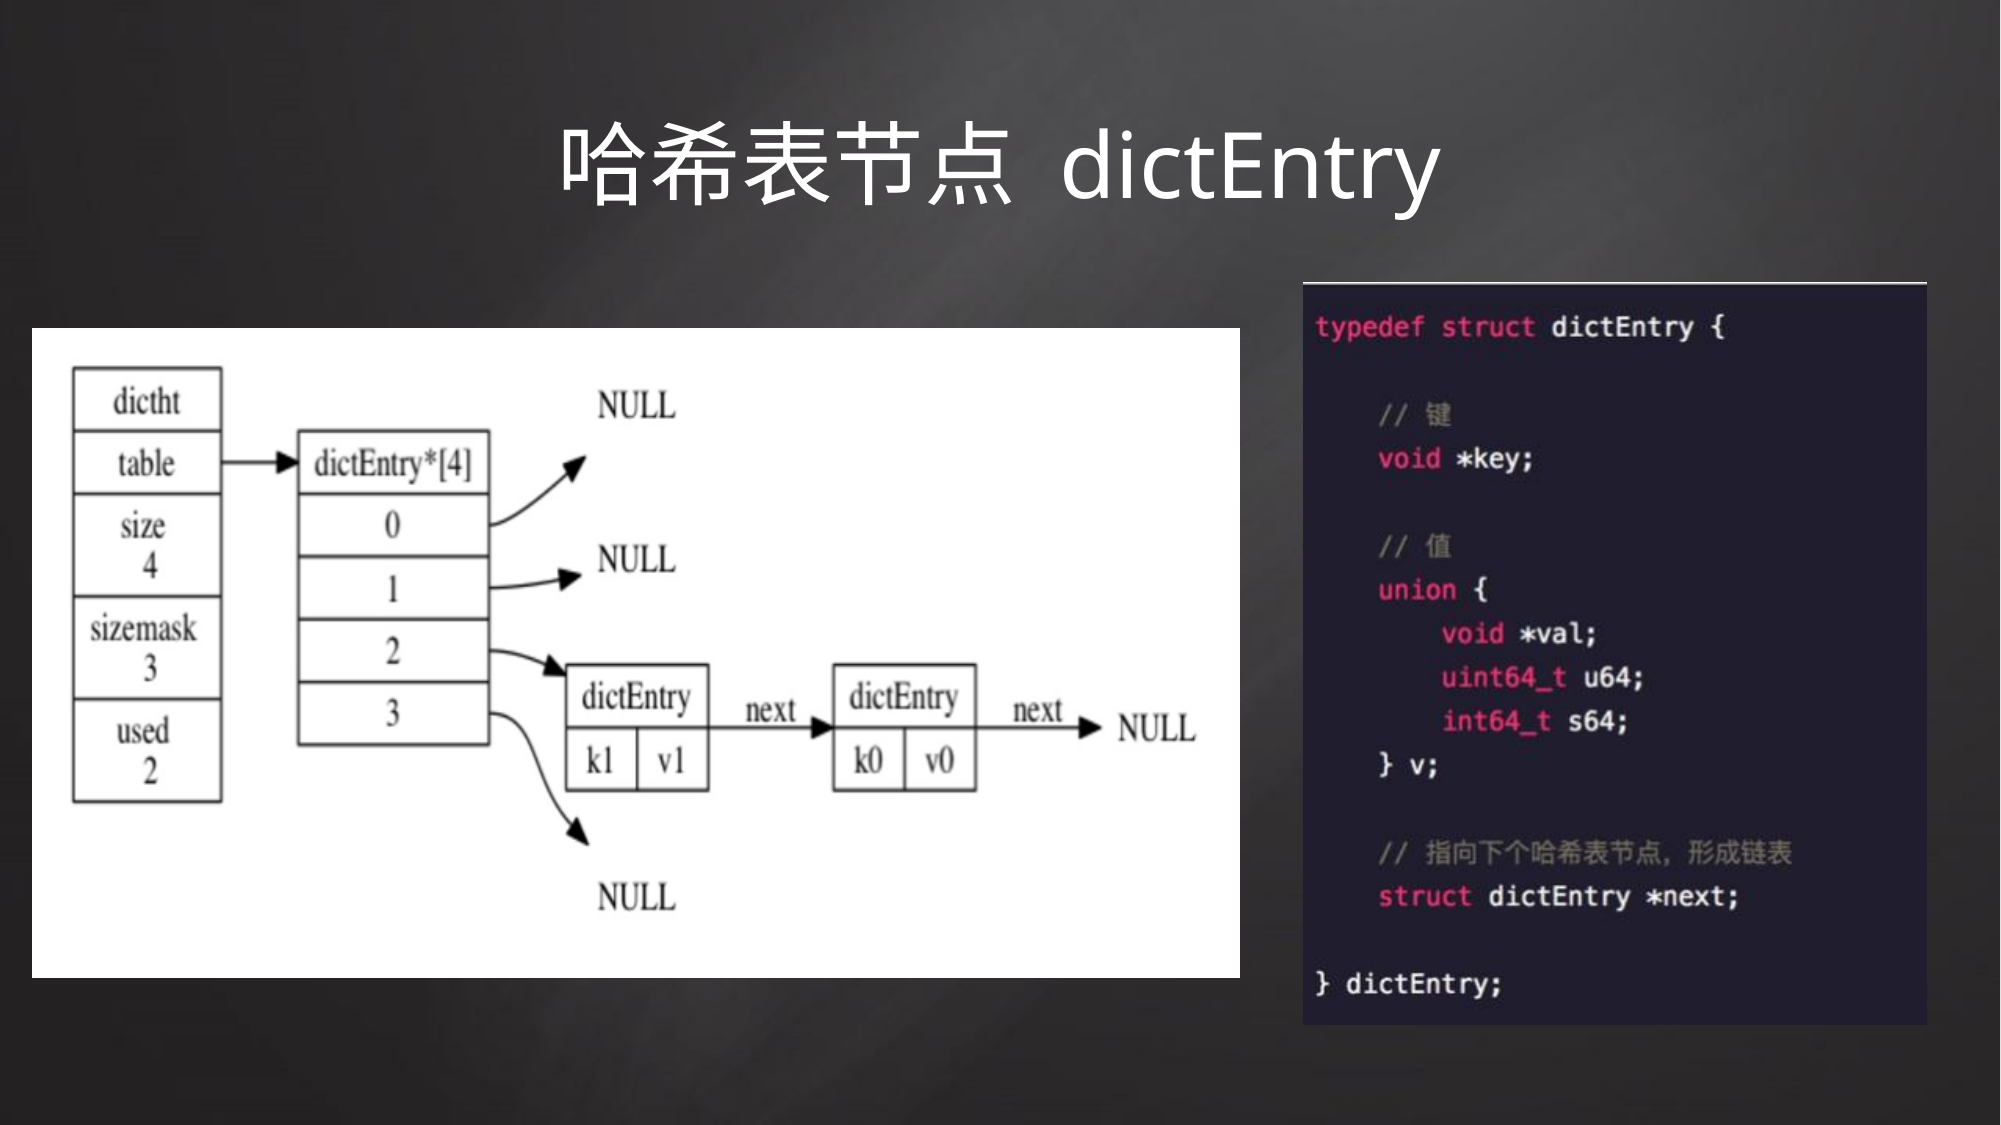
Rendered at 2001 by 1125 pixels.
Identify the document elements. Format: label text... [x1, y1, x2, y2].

title 哈希表节点 dictEntry [137, 59, 1863, 278]
picture [0, 0, 2001, 1125]
